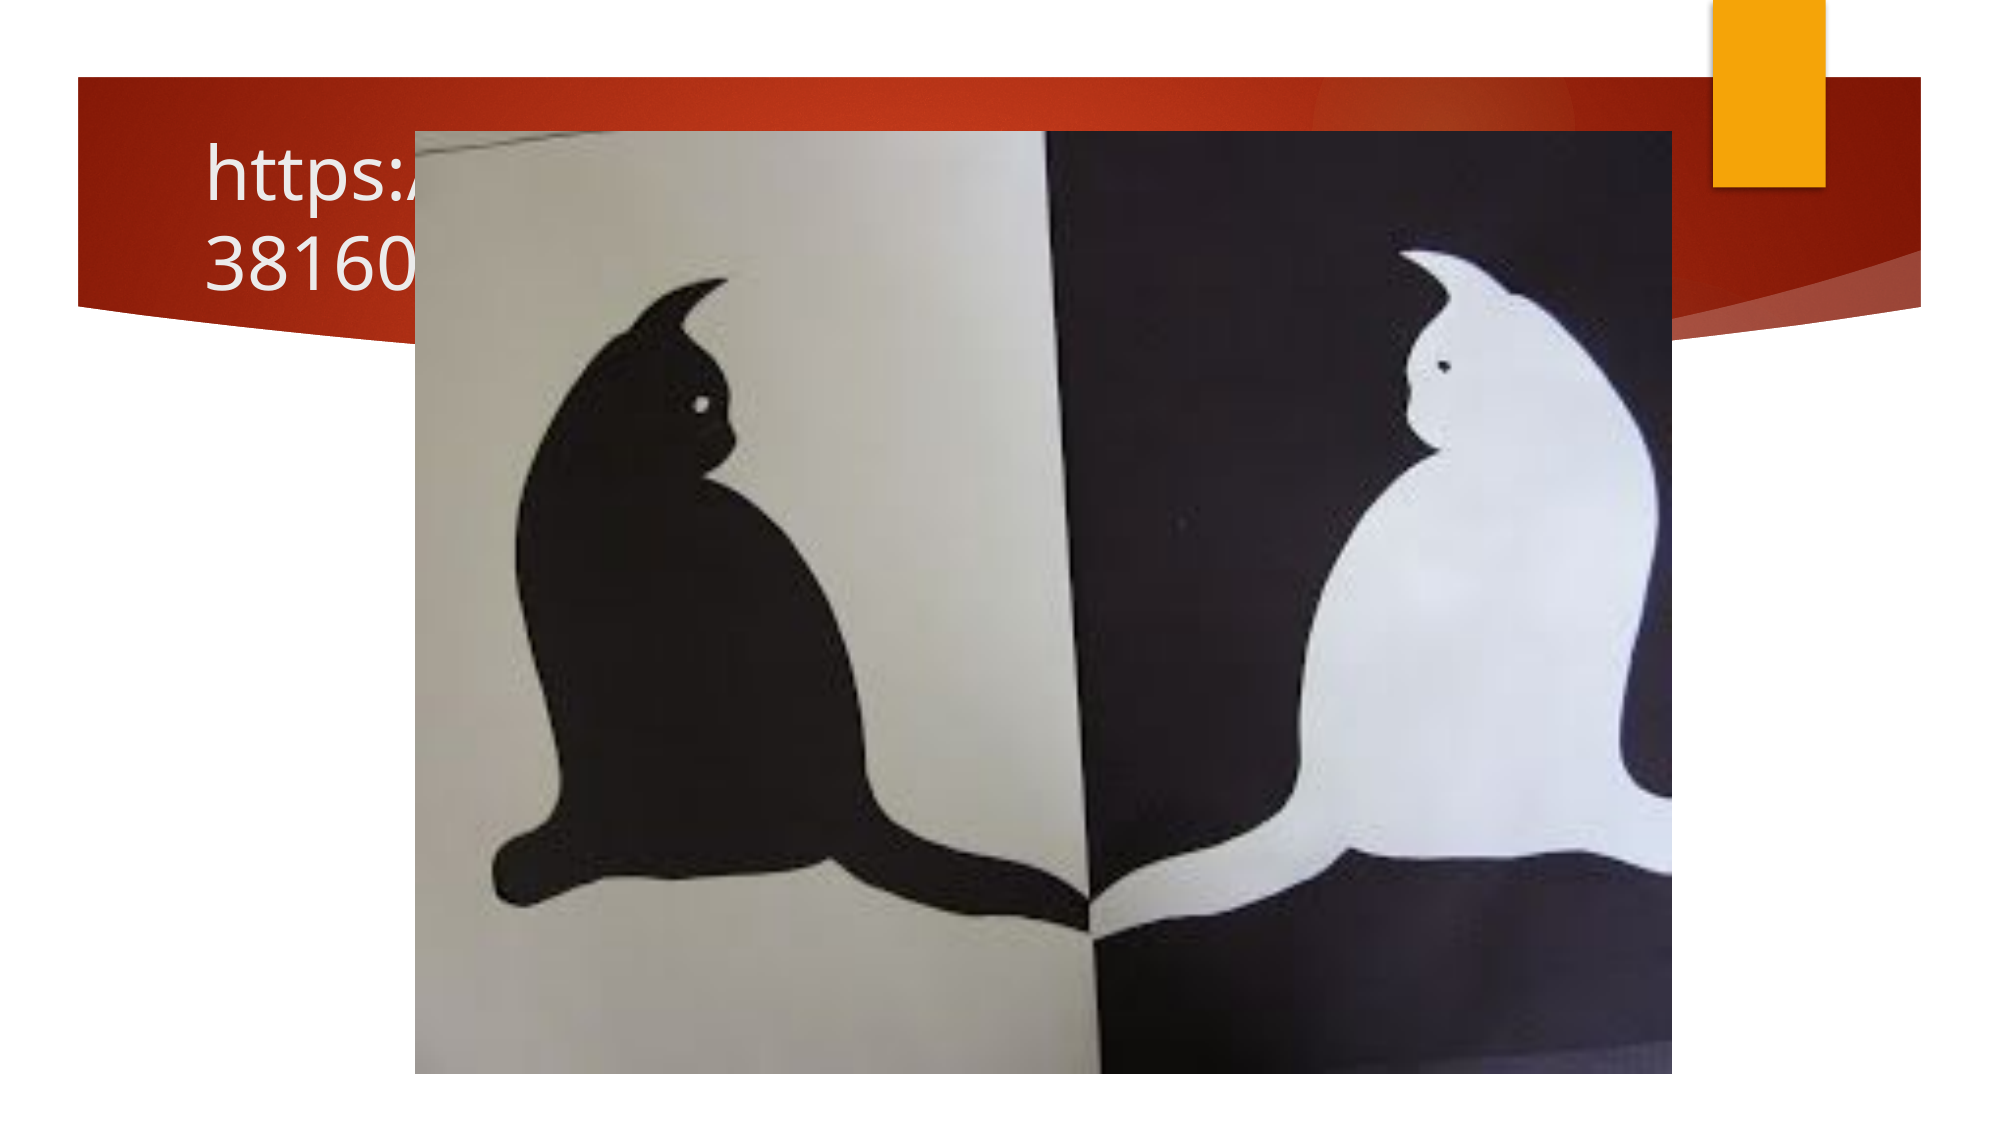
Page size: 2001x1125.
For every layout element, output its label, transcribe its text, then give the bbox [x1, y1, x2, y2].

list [415, 131, 1672, 1075]
title https://sk.pinterest.com/pin/381609768396550755/ [189, 155, 409, 275]
